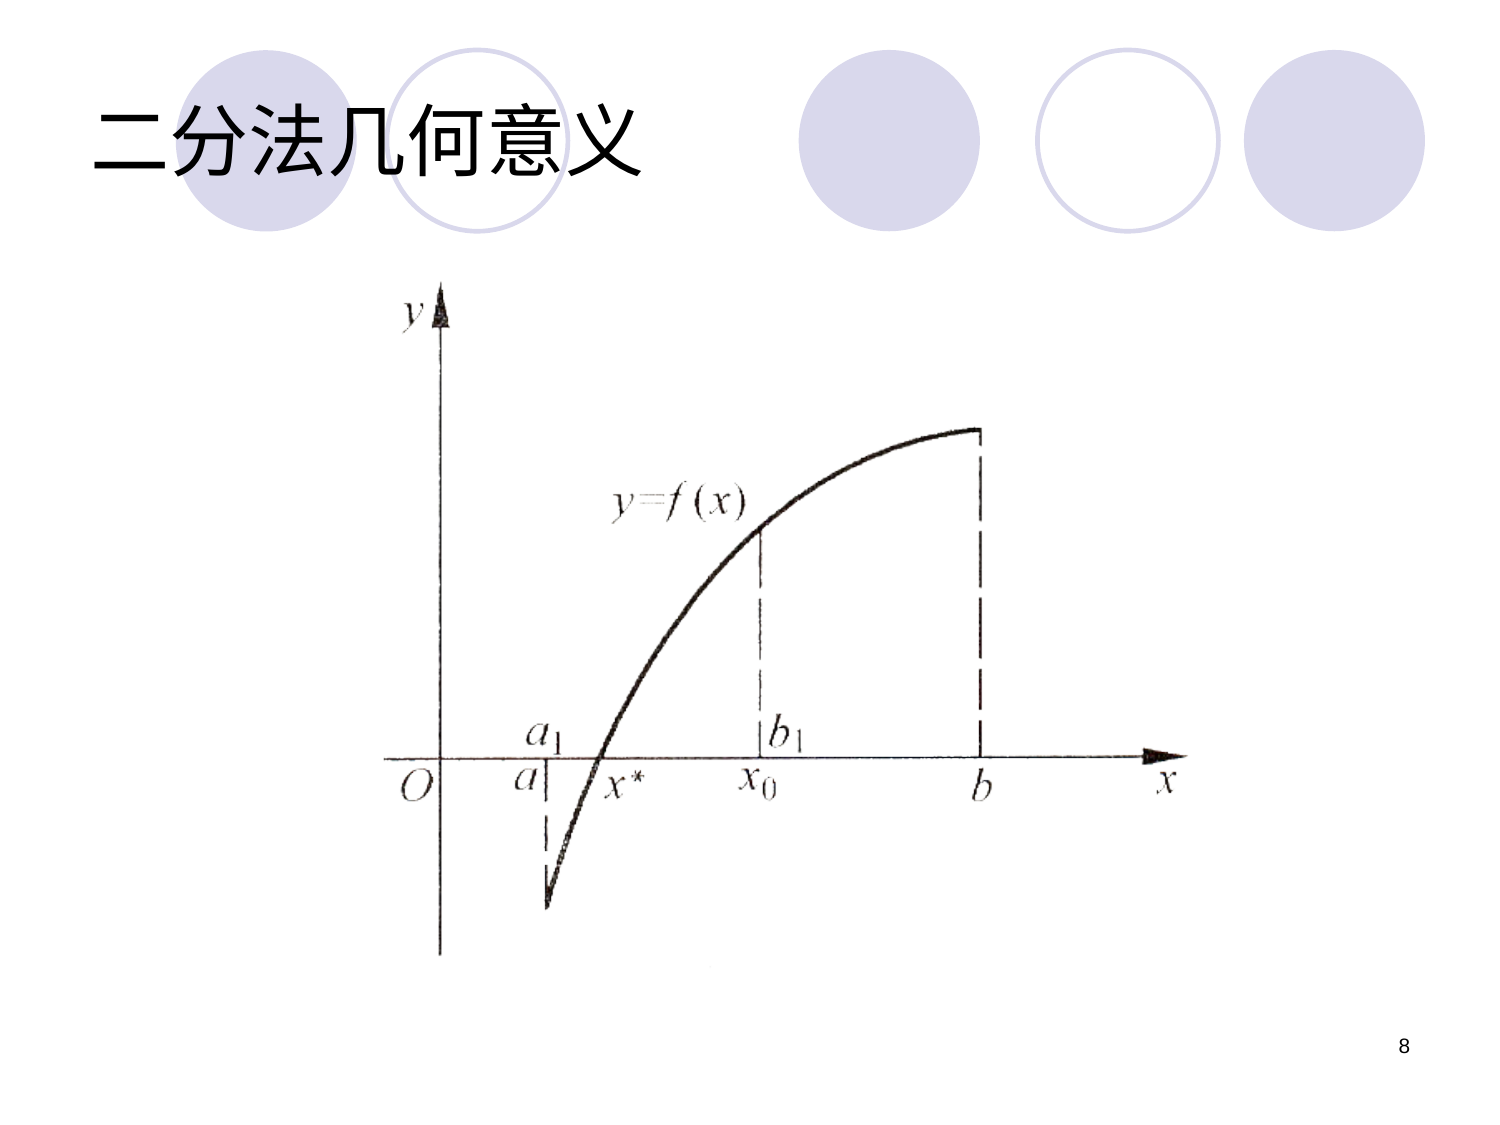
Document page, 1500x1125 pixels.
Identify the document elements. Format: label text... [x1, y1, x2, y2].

slide_number 8 [1074, 1024, 1426, 1101]
picture [324, 255, 1235, 973]
title 二分法几何意义 [75, 45, 1425, 233]
